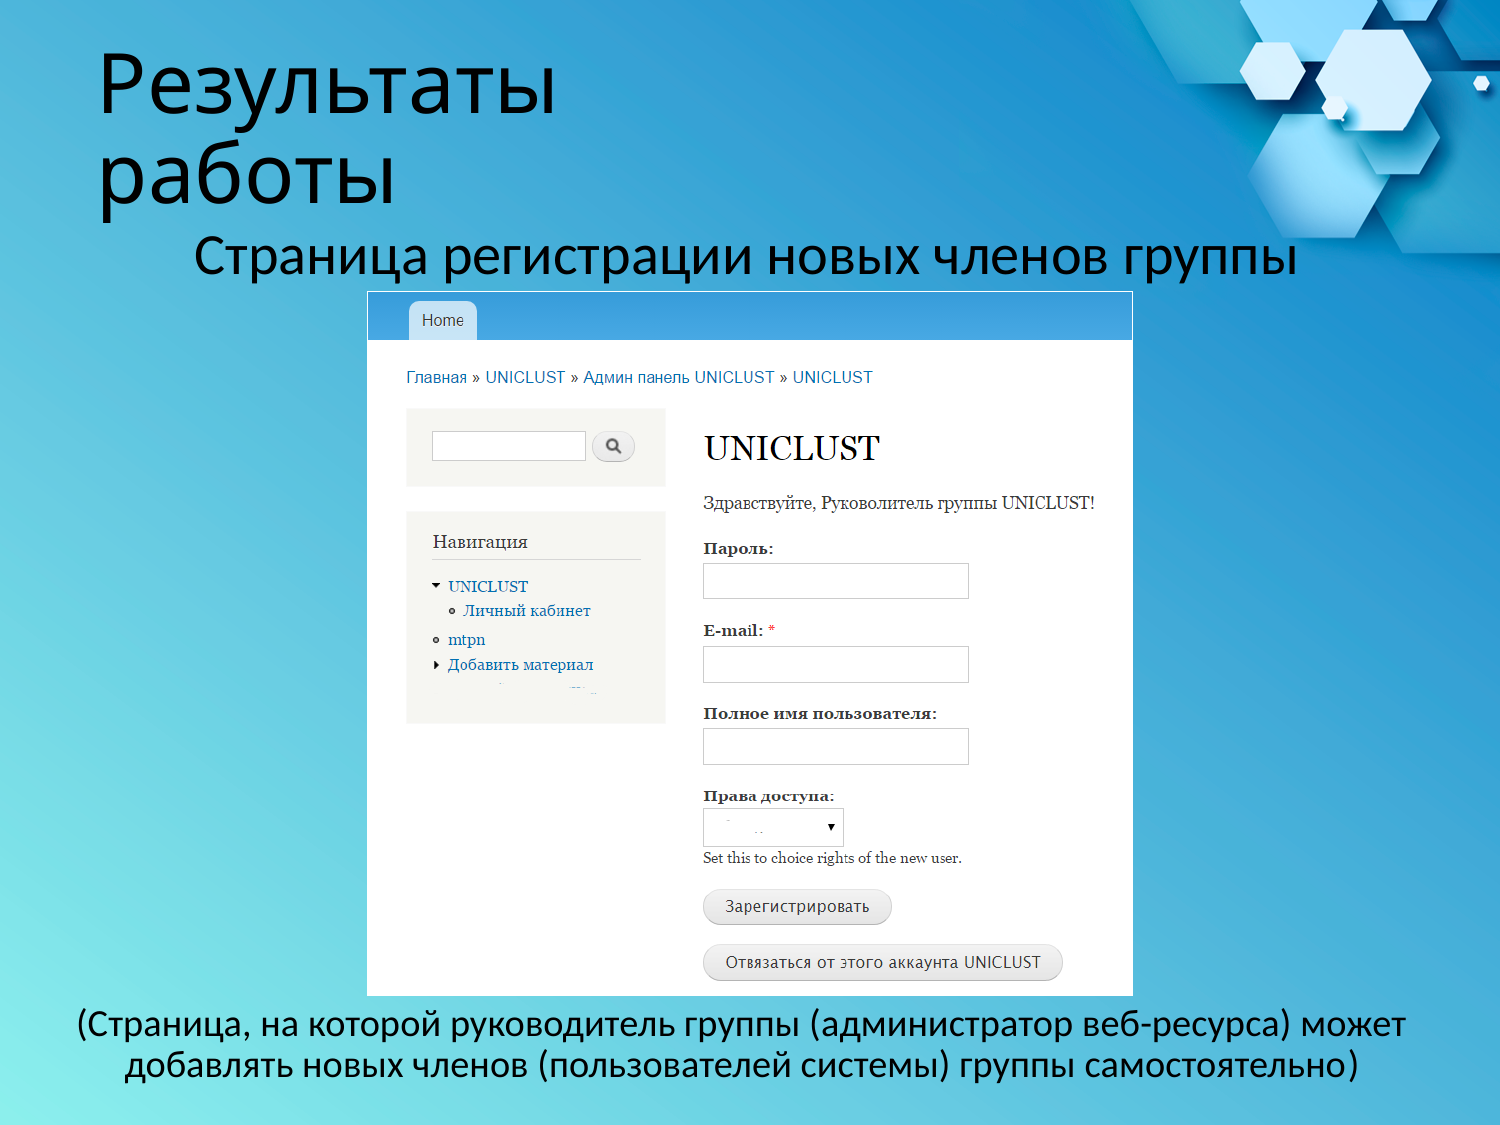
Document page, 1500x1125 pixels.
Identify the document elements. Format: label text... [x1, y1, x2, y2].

title Результаты работы [81, 34, 806, 230]
picture [1489, 73, 1500, 83]
text_box (Страница, на которой руководитель группы (администратор веб-ресурса) может добавлять новых членов (пользователей системы) группы самостоятельно) [23, 995, 1461, 1095]
list Страница регистрации новых членов группы [101, 216, 1393, 316]
picture [0, 0, 1500, 1125]
